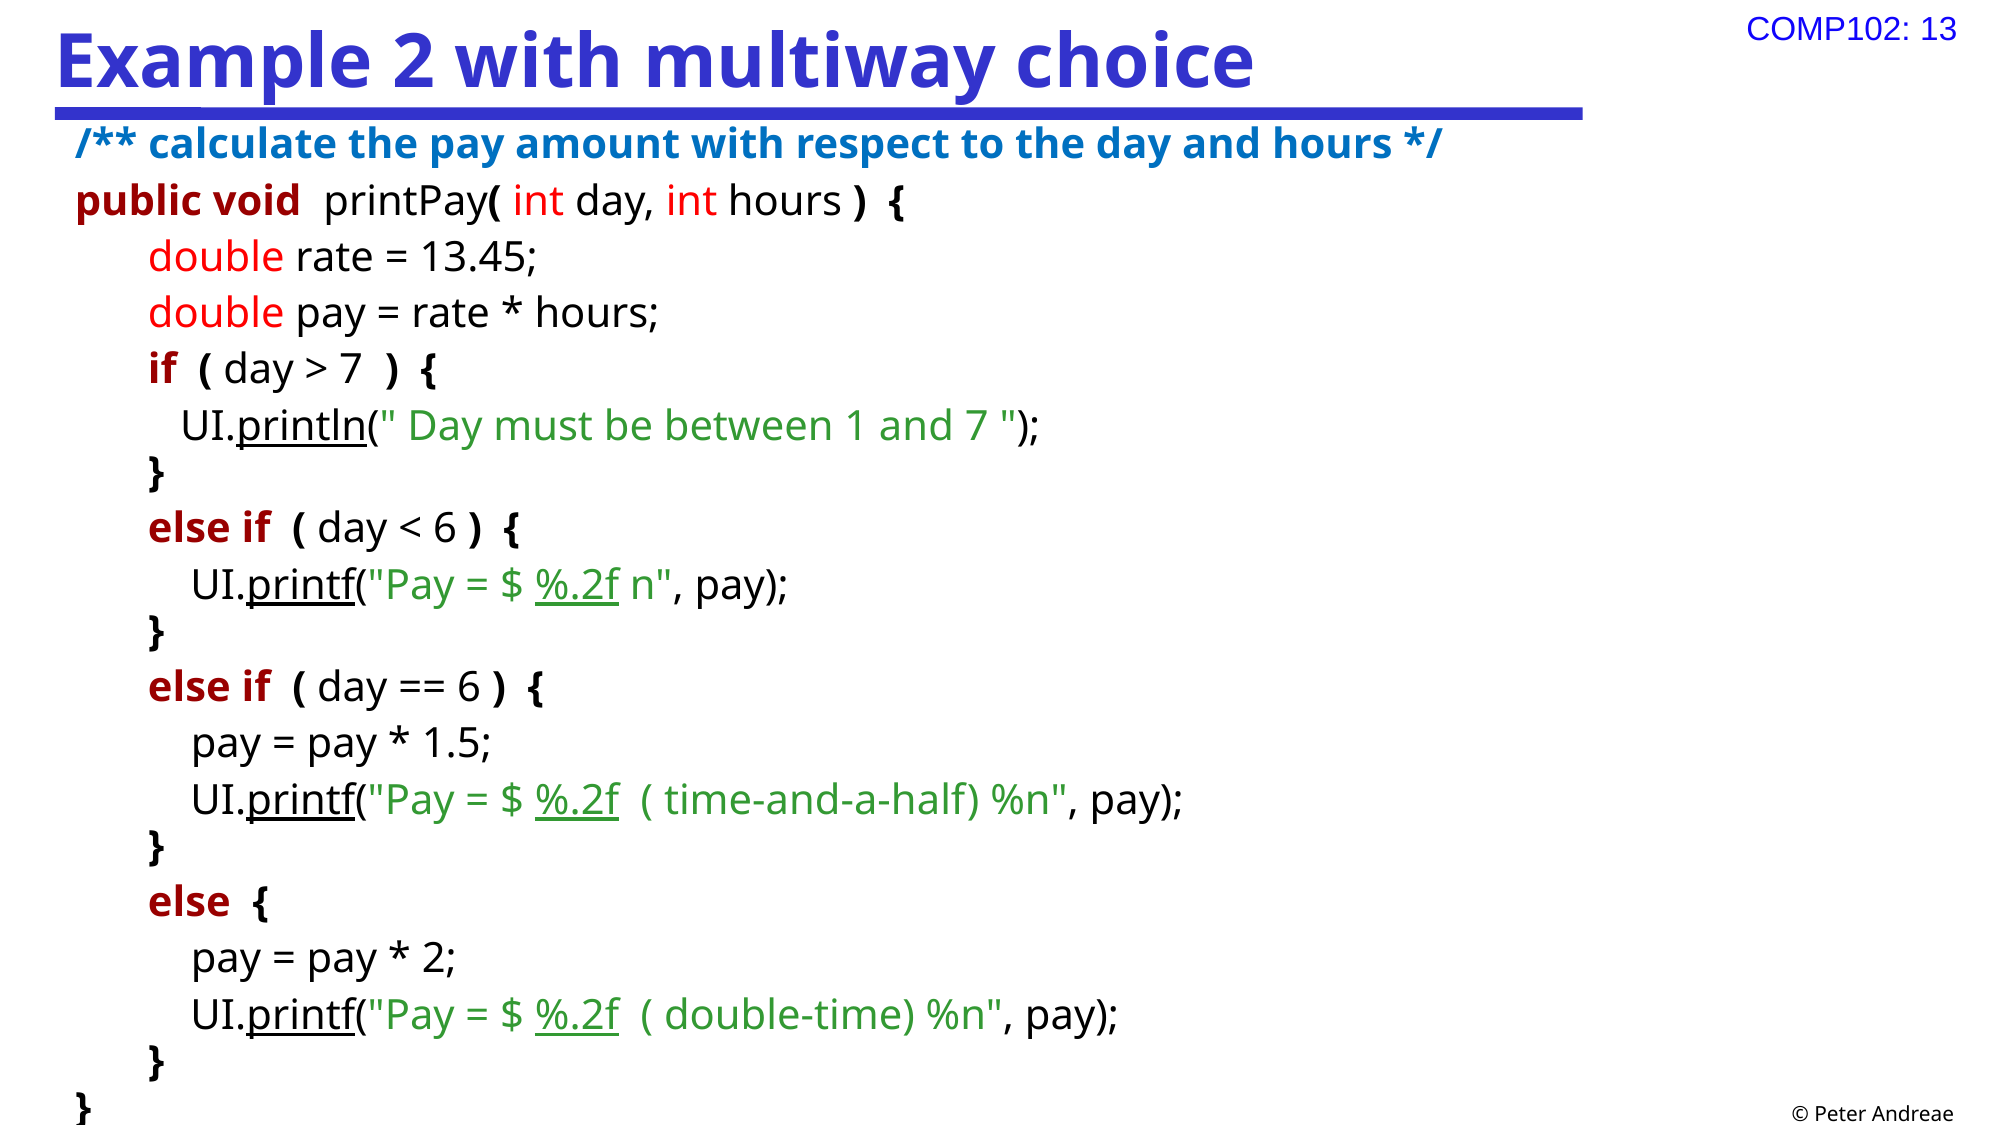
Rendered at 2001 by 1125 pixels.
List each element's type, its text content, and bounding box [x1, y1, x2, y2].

title Example 2 with multiway choice [38, 0, 1807, 127]
list /** calculate the pay amount with respect to the day and hours */ public void printPay( int day, int hours ) { double rate = 13.45; double pay = rate * hours; if ( day > 7 ) { UI.println(" Day must be between 1 and 7 "); } else if ( day < 6 ) { UI.printf("Pay = $ %.2f n", pay); } else if ( day == 6 ) { pay = pay * 1.5; UI.printf("Pay = $ %.2f ( time-and-a-half) %n", pay); } else { pay = pay * 2; UI.printf("Pay = $ %.2f ( double-time) %n", pay); } } [59, 109, 1980, 1125]
